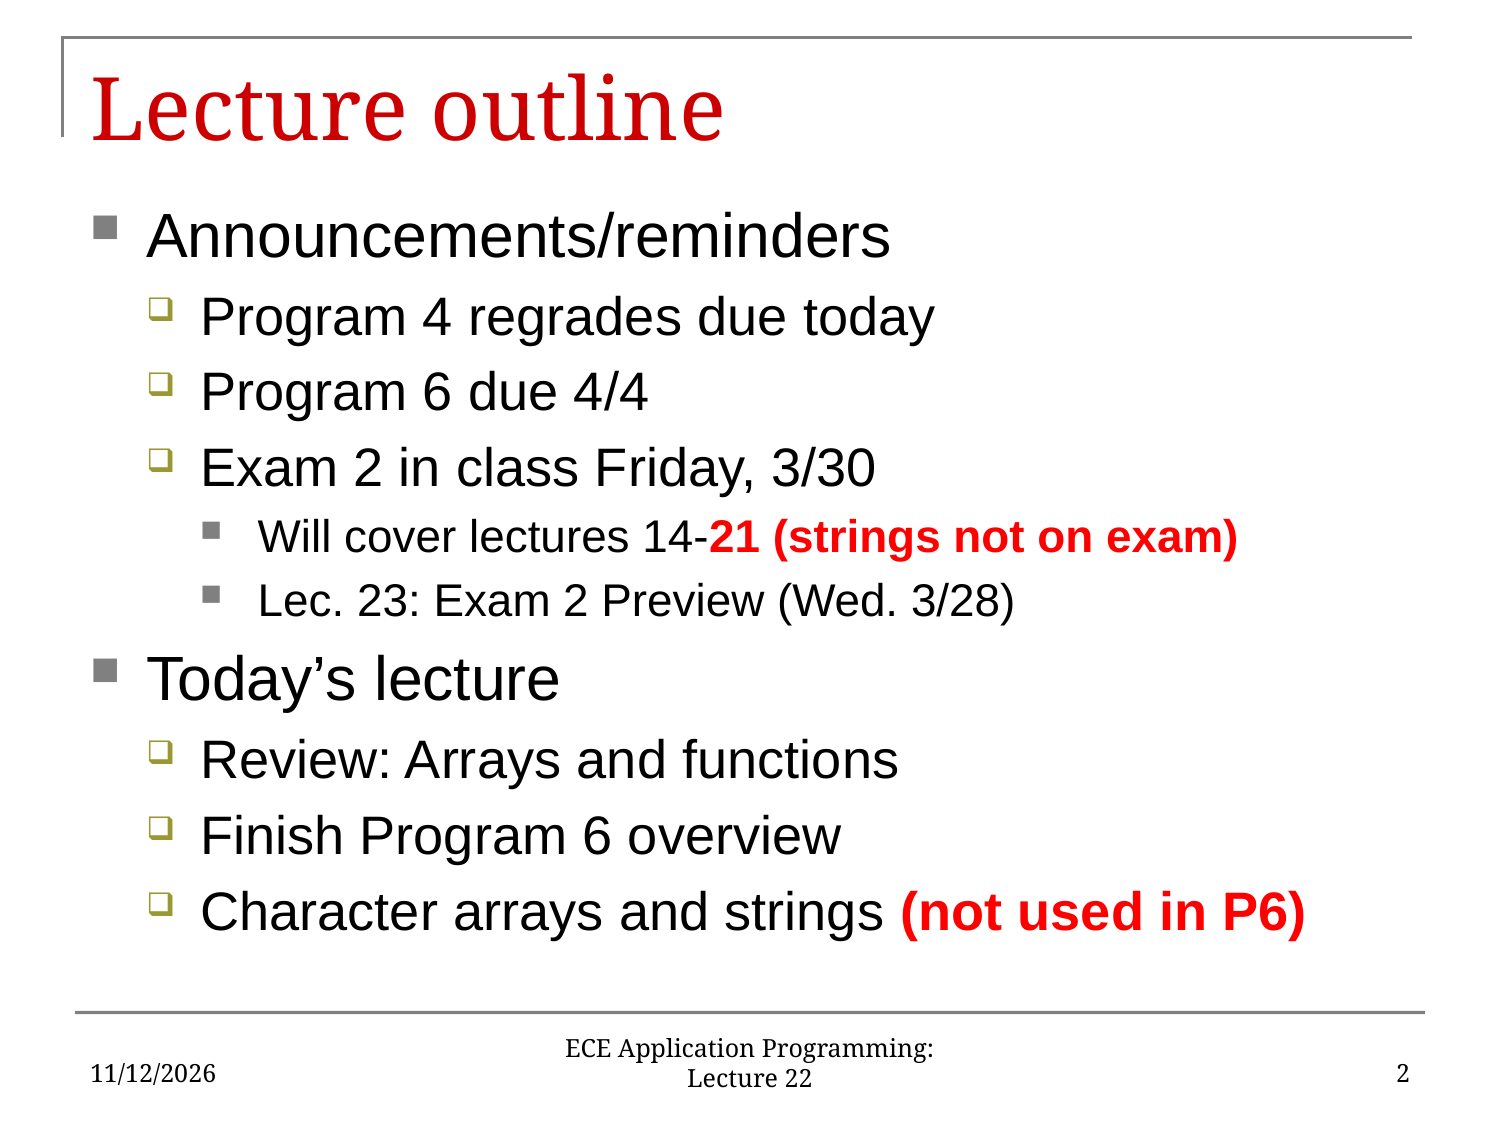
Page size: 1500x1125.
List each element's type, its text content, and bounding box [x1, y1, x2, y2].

list Announcements/reminders Program 4 regrades due today Program 6 due 4/4 Exam 2 in class Friday, 3/30 Will cover lectures 14-21 (strings not on exam) Lec. 23: Exam 2 Preview (Wed. 3/28) Today’s lecture Review: Arrays and functions Finish Program 6 overview Character arrays and strings (not used in P6) [75, 187, 1425, 1006]
slide_number 2 [1074, 1023, 1426, 1100]
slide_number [74, 1023, 426, 1100]
title Lecture outline [75, 45, 1425, 163]
footer ECE Application Programming: Lecture 22 [512, 1024, 988, 1101]
